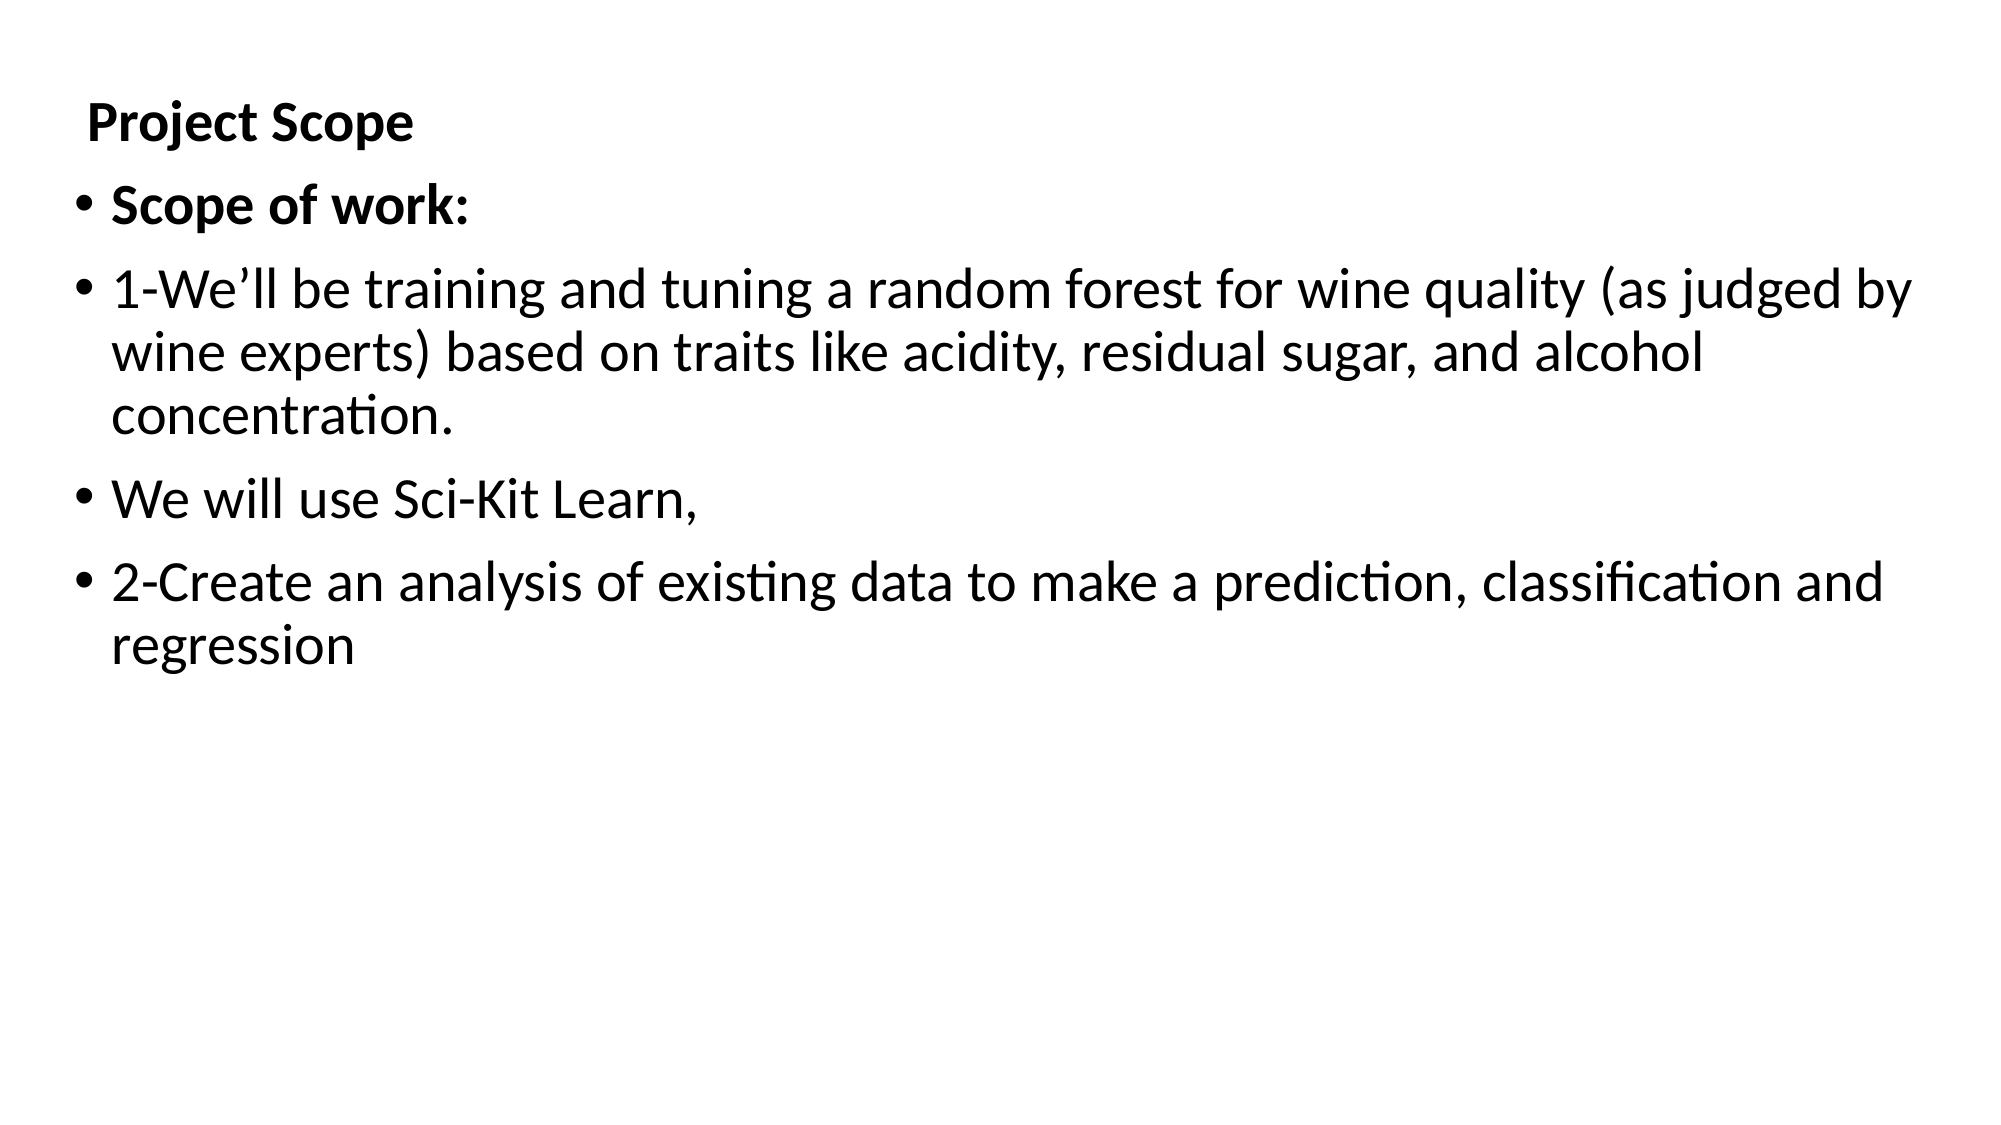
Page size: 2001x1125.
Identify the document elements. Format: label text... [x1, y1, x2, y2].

list Project Scope Scope of work: 1-We’ll be training and tuning a random forest for wine quality (as judged by wine experts) based on traits like acidity, residual sugar, and alcohol concentration. We will use Sci-Kit Learn, 2-Create an analysis of existing data to make a prediction, classification and regression [59, 83, 1961, 1096]
